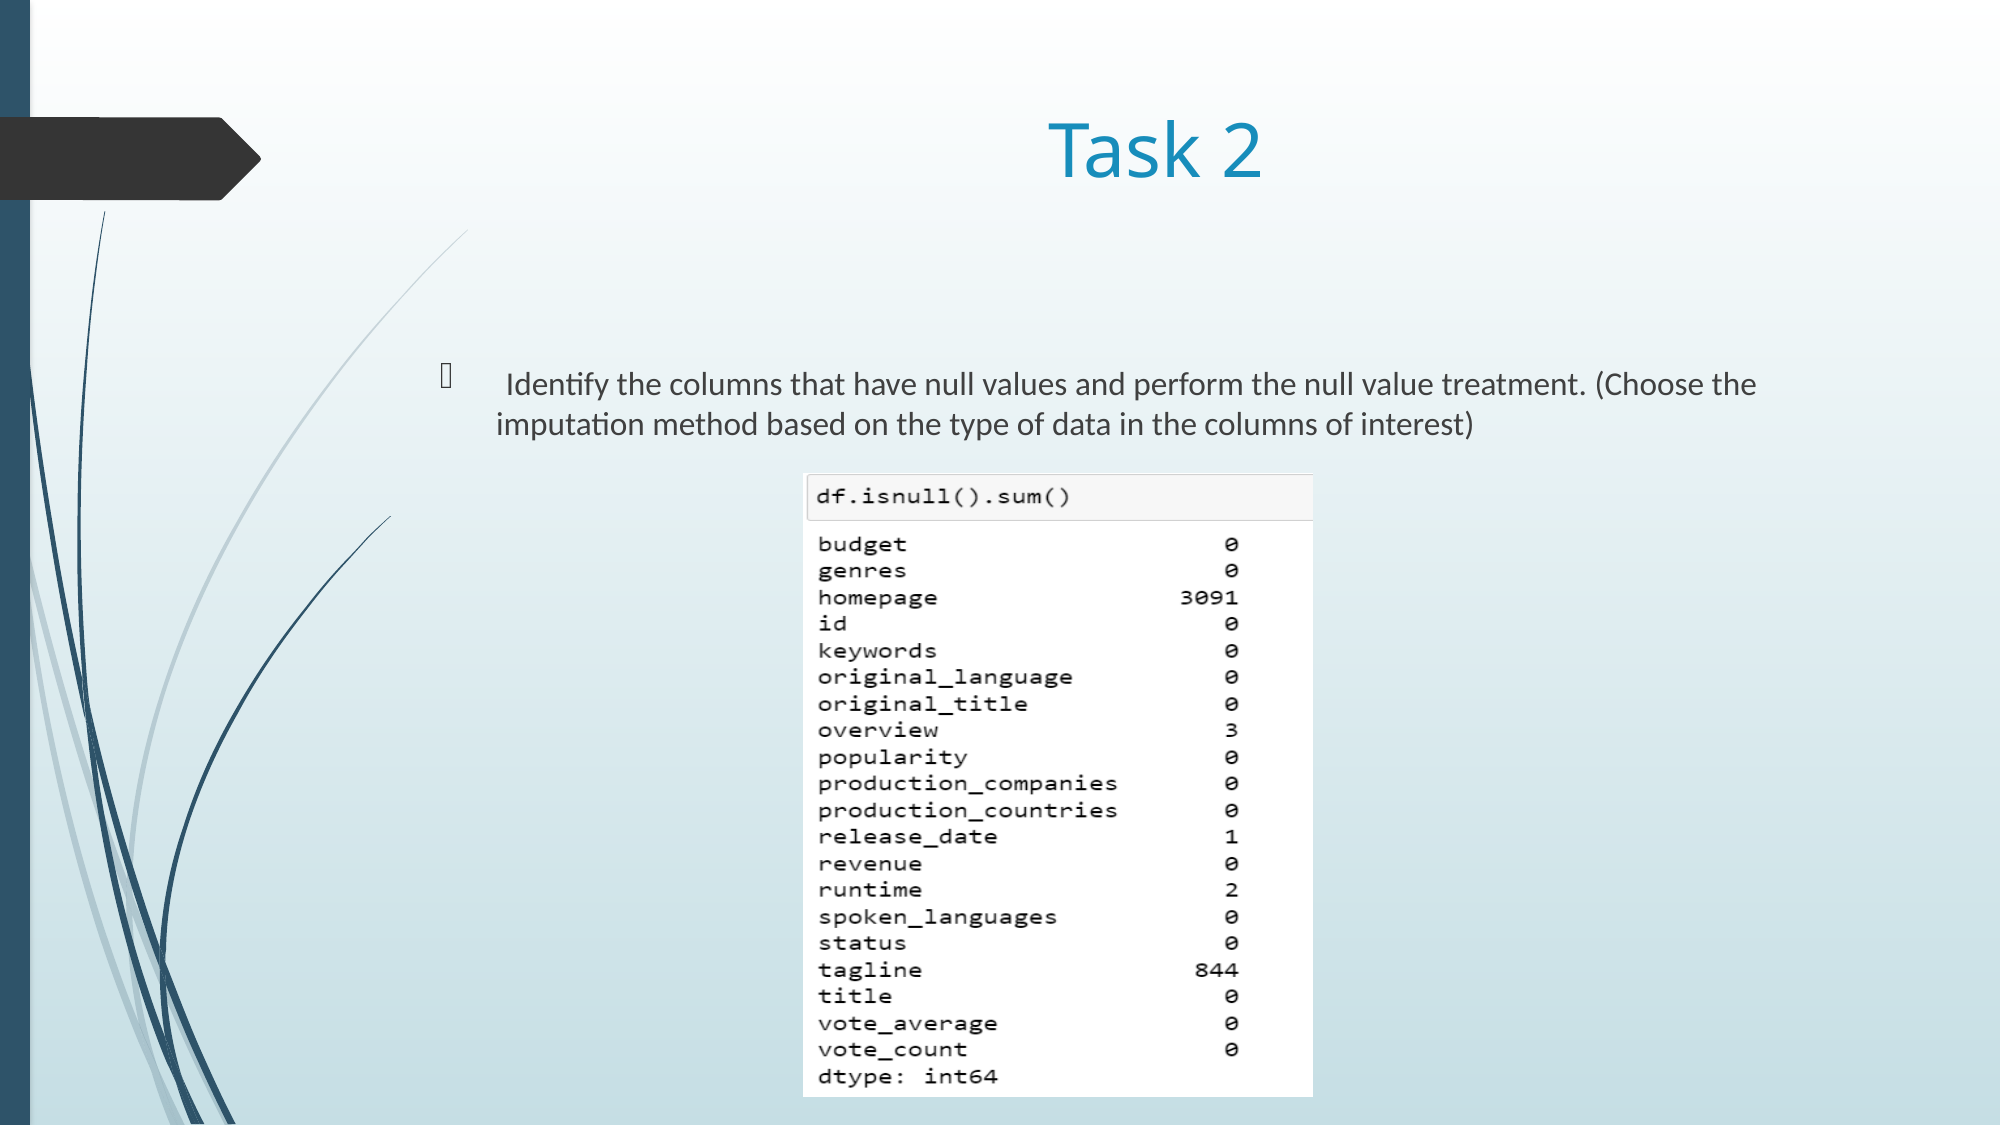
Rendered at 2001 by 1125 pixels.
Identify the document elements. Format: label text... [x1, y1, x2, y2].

list Identify the columns that have null values and perform the null value treatment. (Choose the imputation method based on the type of data in the columns of interest) [424, 350, 1888, 477]
title Task 2 [425, 95, 1888, 222]
picture [803, 472, 1313, 1097]
